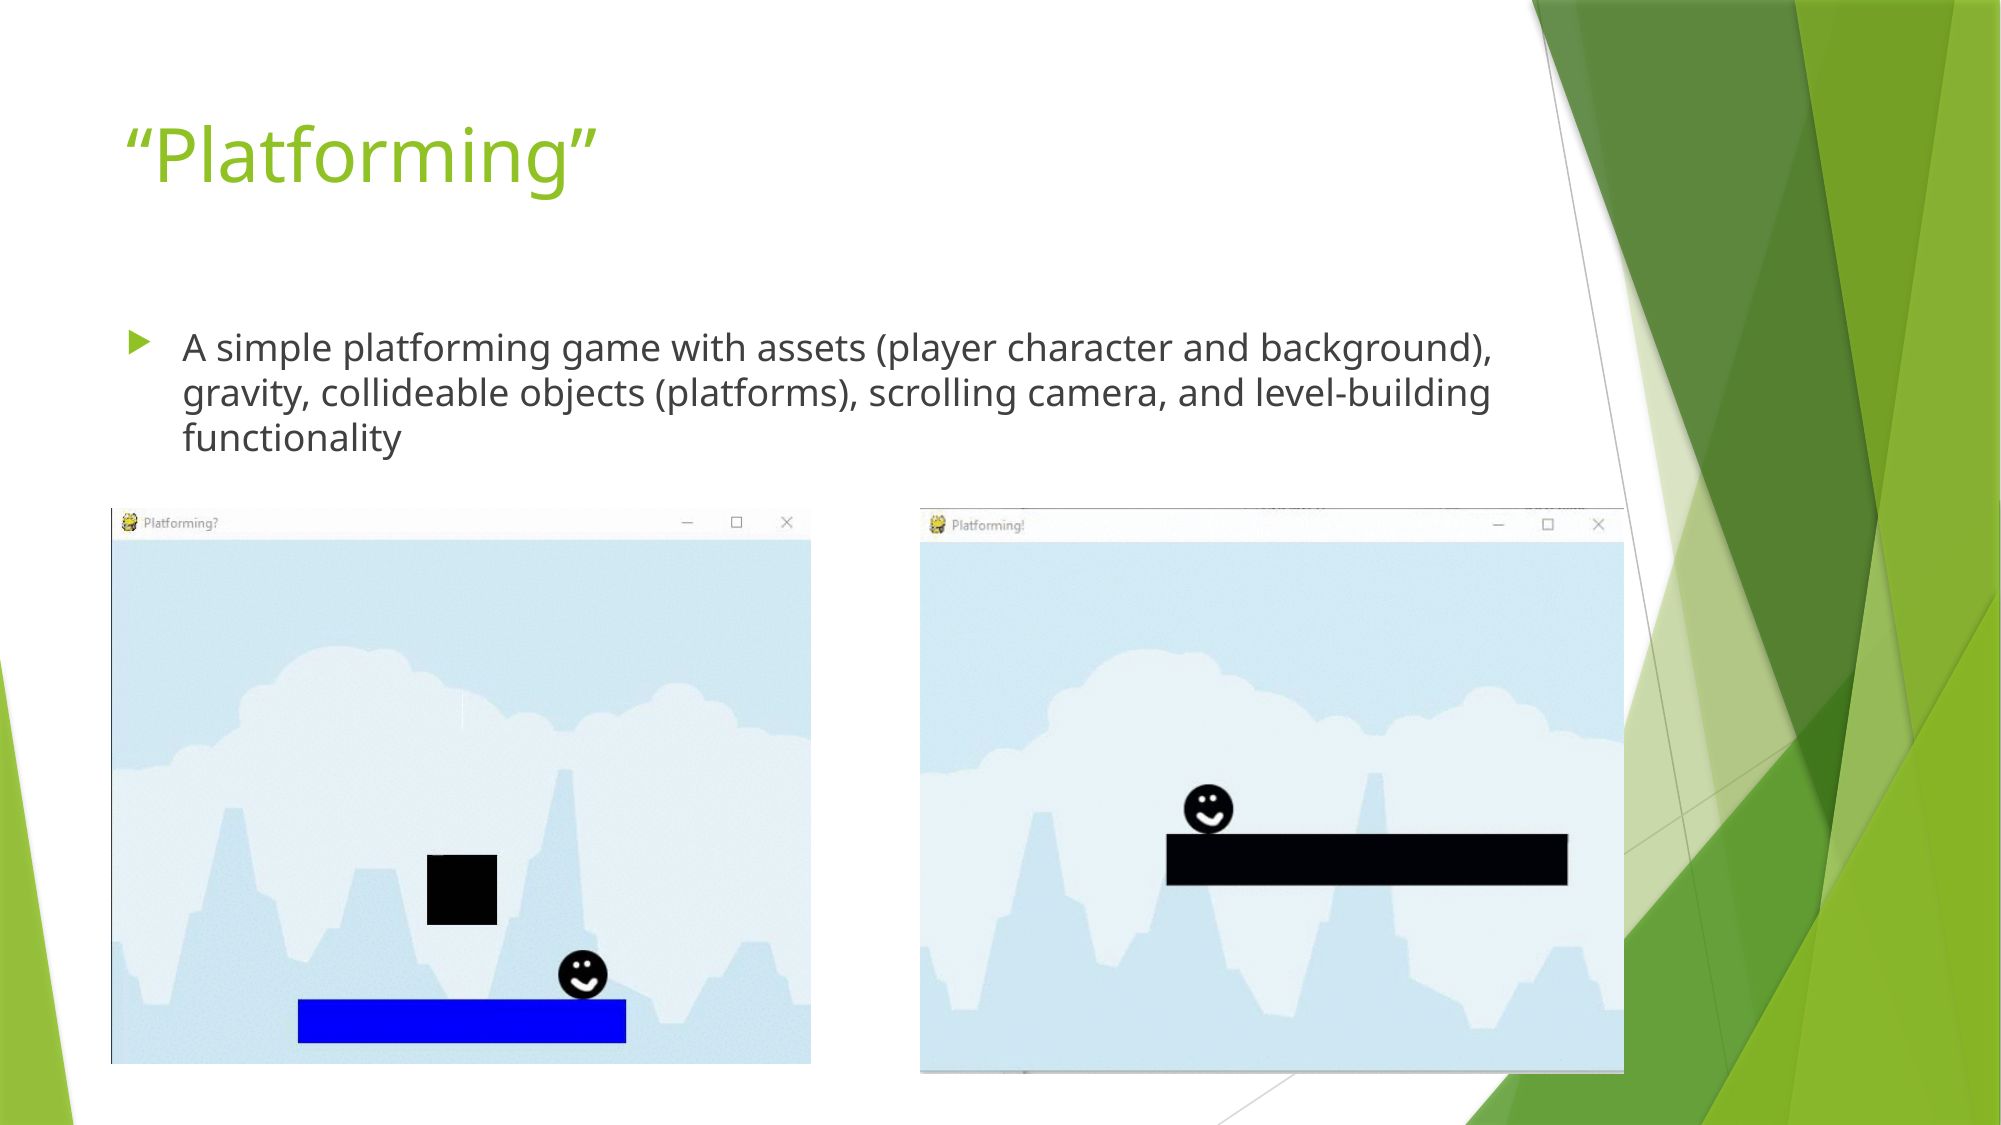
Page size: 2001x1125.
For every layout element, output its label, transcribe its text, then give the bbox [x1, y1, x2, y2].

title “Platforming” [111, 99, 1522, 316]
list A simple platforming game with assets (player character and background), gravity, collideable objects (platforms), scrolling camera, and level-building functionality [111, 316, 1522, 954]
picture [919, 507, 1625, 1075]
picture [110, 507, 811, 1064]
